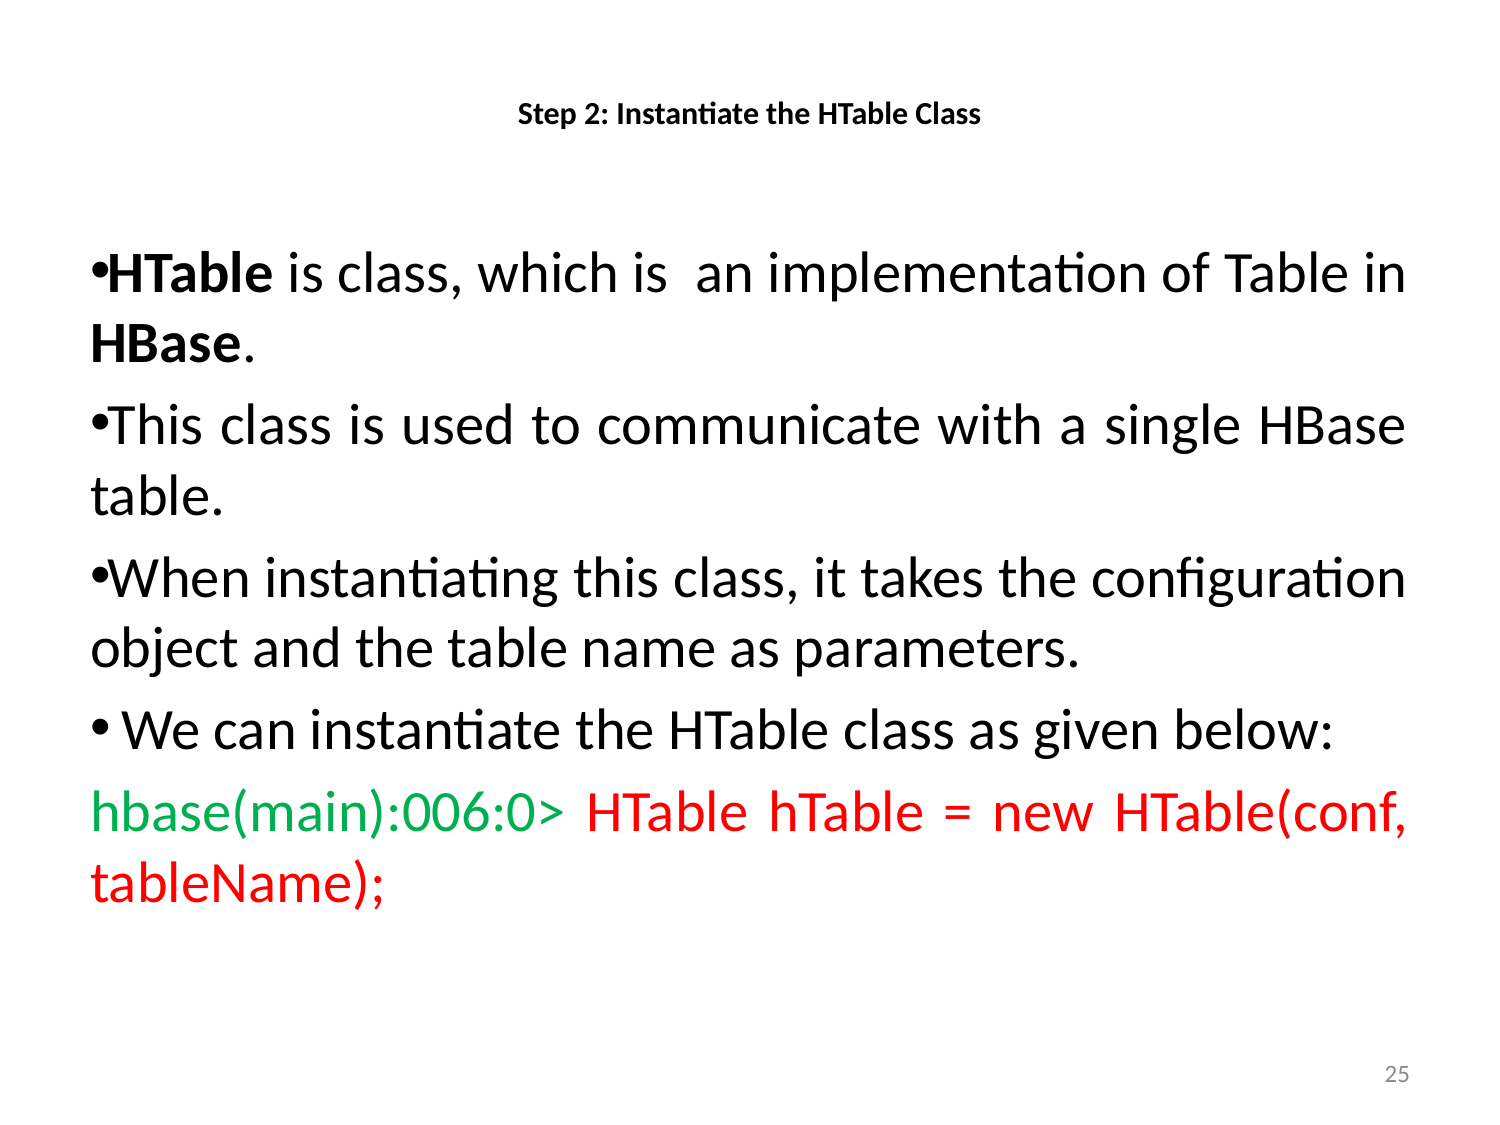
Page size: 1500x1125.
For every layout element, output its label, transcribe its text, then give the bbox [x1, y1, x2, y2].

title Step 2: Instantiate the HTable Class [75, 45, 1425, 179]
list HTable is class, which is an implementation of Table in HBase. This class is used to communicate with a single HBase table. When instantiating this class, it takes the configuration object and the table name as parameters. We can instantiate the HTable class as given below: hbase(main):006:0> HTable hTable = new HTable(conf, tableName); [75, 226, 1425, 969]
slide_number 25 [1074, 1042, 1425, 1103]
